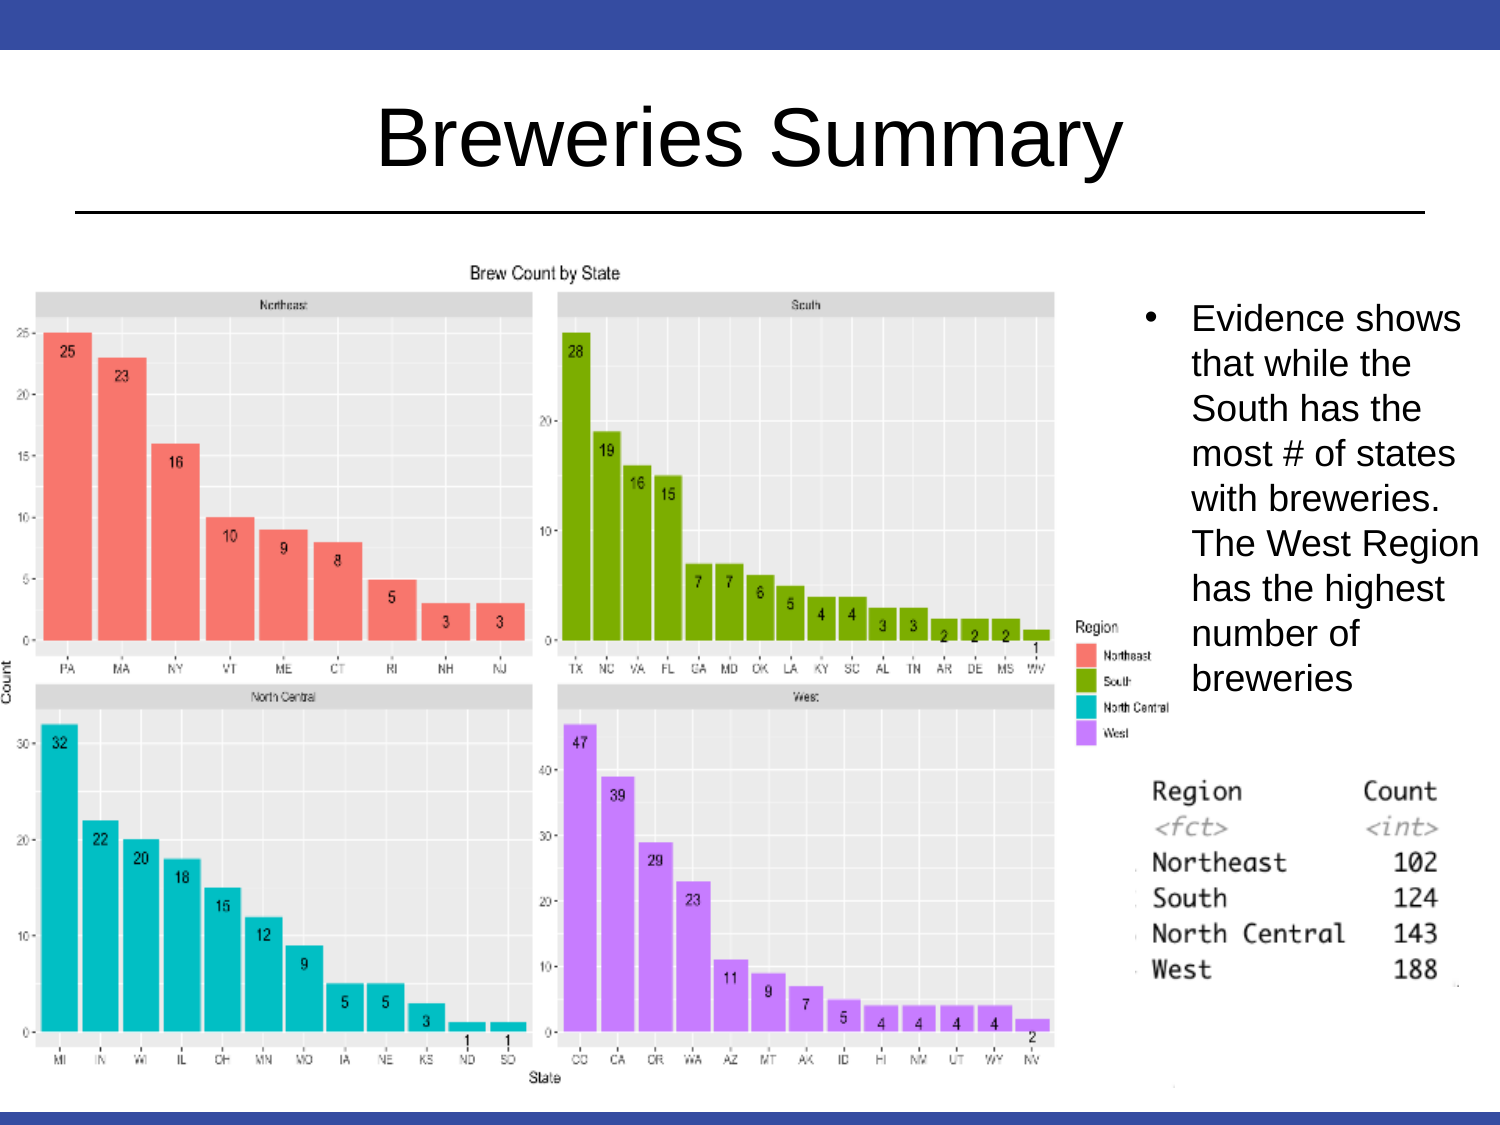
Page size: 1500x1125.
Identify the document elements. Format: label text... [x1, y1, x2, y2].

title Breweries Summary [0, 39, 1500, 227]
picture [0, 260, 1459, 1088]
text_box Evidence shows that while the South has the most # of states with breweries. The West Region has the highest number of breweries [1179, 287, 1500, 707]
